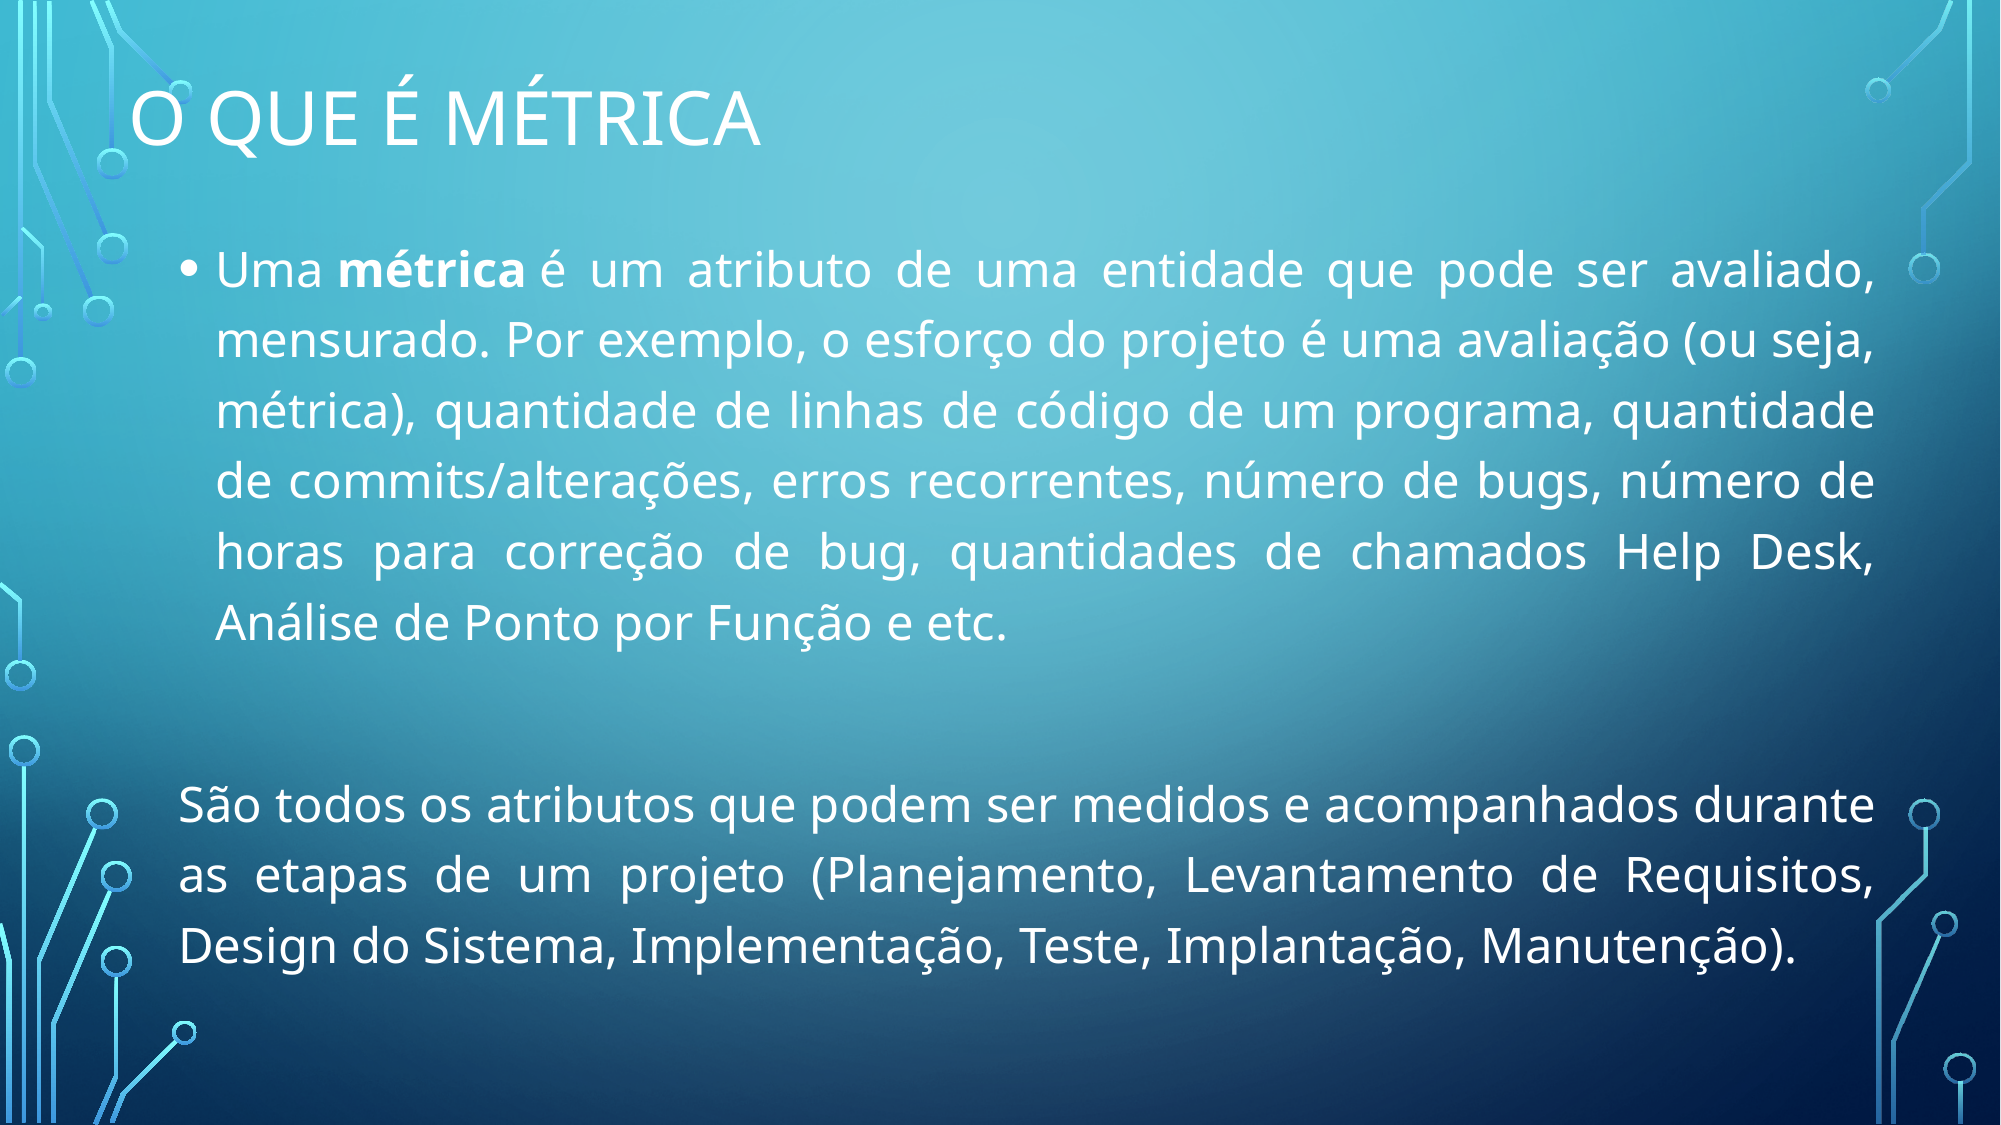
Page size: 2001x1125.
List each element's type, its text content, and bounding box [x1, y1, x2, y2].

title O que é Métrica [113, 0, 1739, 243]
list Uma métrica é um atributo de uma entidade que pode ser avaliado, mensurado. Por exemplo, o esforço do projeto é uma avaliação (ou seja, métrica), quantidade de linhas de código de um programa, quantidade de commits/alterações, erros recorrentes, número de bugs, número de horas para correção de bug, quantidades de chamados Help Desk, Análise de Ponto por Função e etc. São todos os atributos que podem ser medidos e acompanhados durante as etapas de um projeto (Planejamento, Levantamento de Requisitos, Design do Sistema, Implementação, Teste, Implantação, Manutenção). [163, 219, 1894, 1003]
